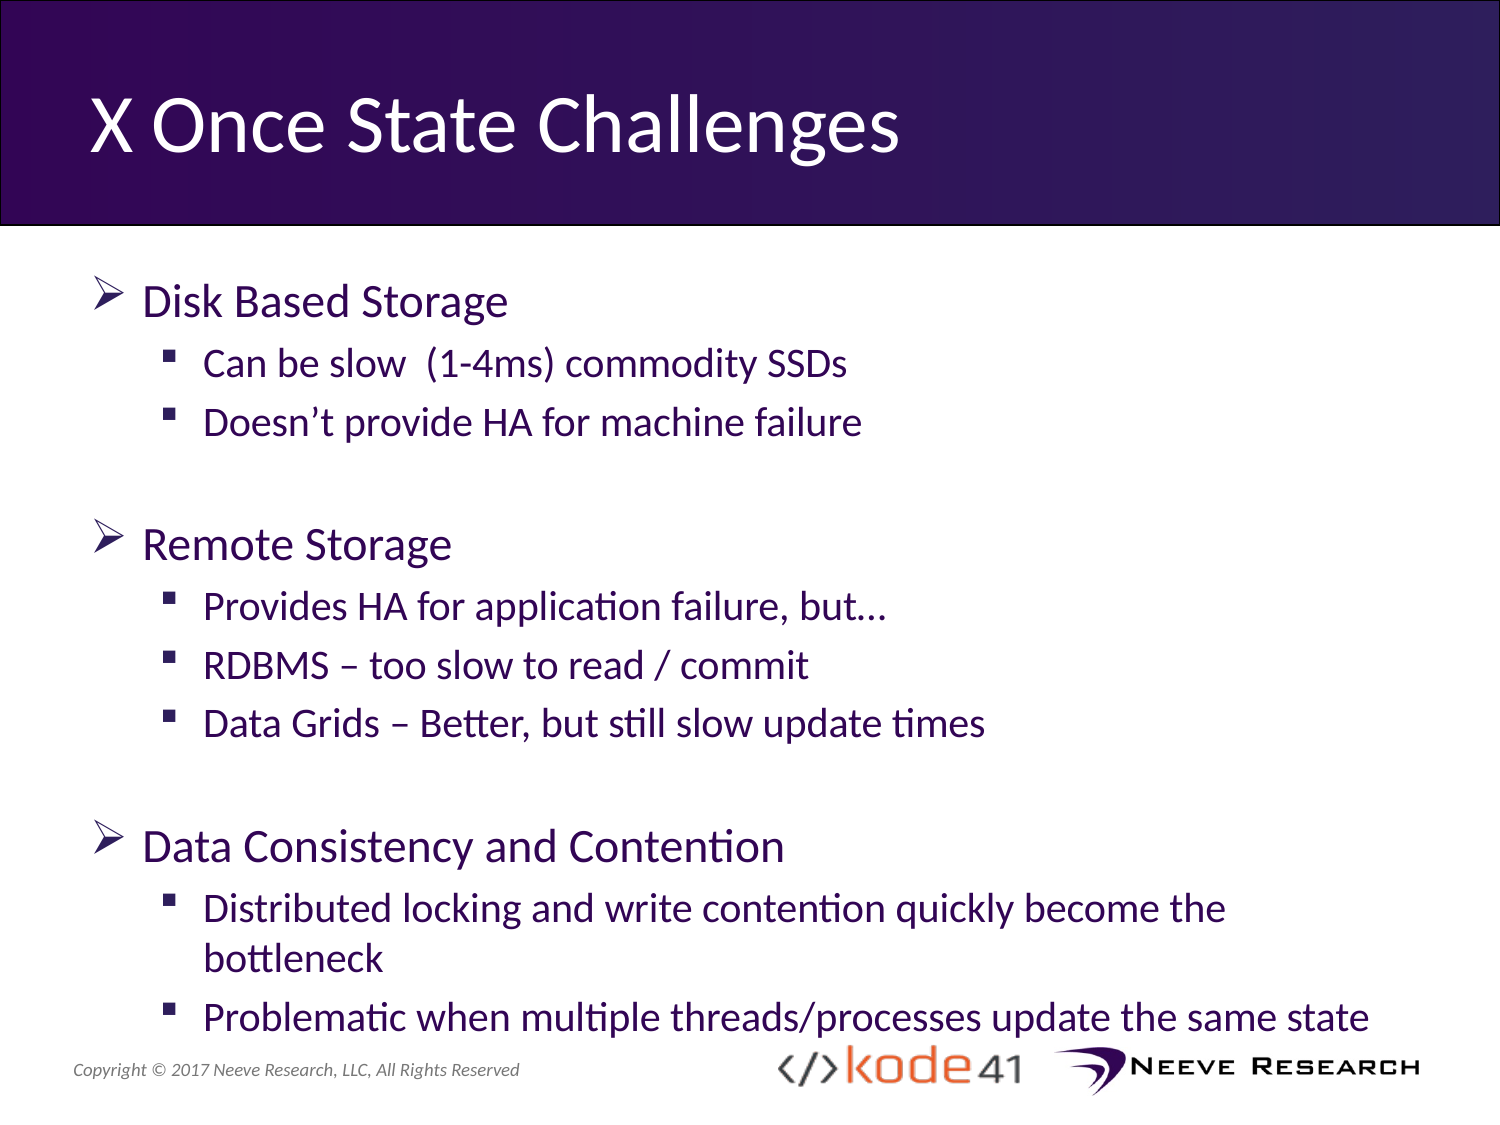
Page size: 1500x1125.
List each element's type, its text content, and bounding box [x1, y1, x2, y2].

list Disk Based Storage Can be slow (1-4ms) commodity SSDs Doesn’t provide HA for machine failure Remote Storage Provides HA for application failure, but… RDBMS – too slow to read / commit Data Grids – Better, but still slow update times Data Consistency and Contention Distributed locking and write contention quickly become the bottleneck Problematic when multiple threads/processes update the same state [74, 262, 1426, 1054]
picture [778, 1054, 1419, 1125]
title X Once State Challenges [74, 24, 1426, 213]
